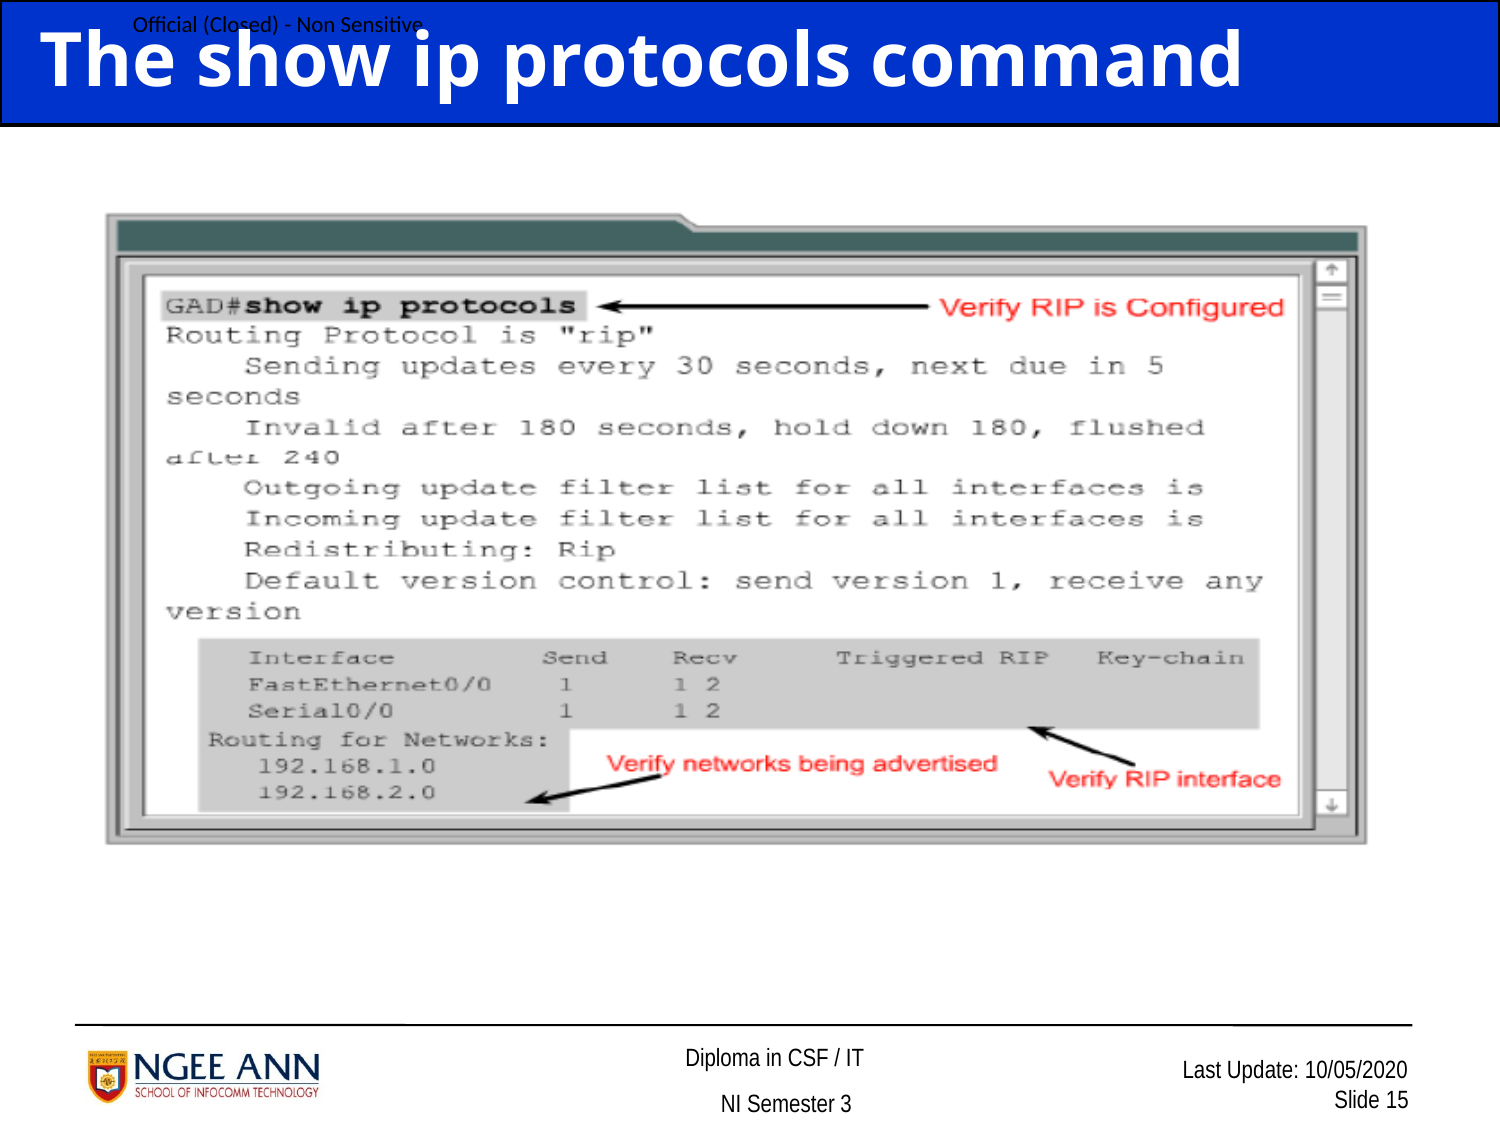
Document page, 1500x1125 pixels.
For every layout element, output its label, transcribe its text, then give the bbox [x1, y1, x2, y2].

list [87, 199, 1386, 863]
picture [62, 1028, 344, 1125]
title The show ip protocols command [24, 0, 1500, 113]
